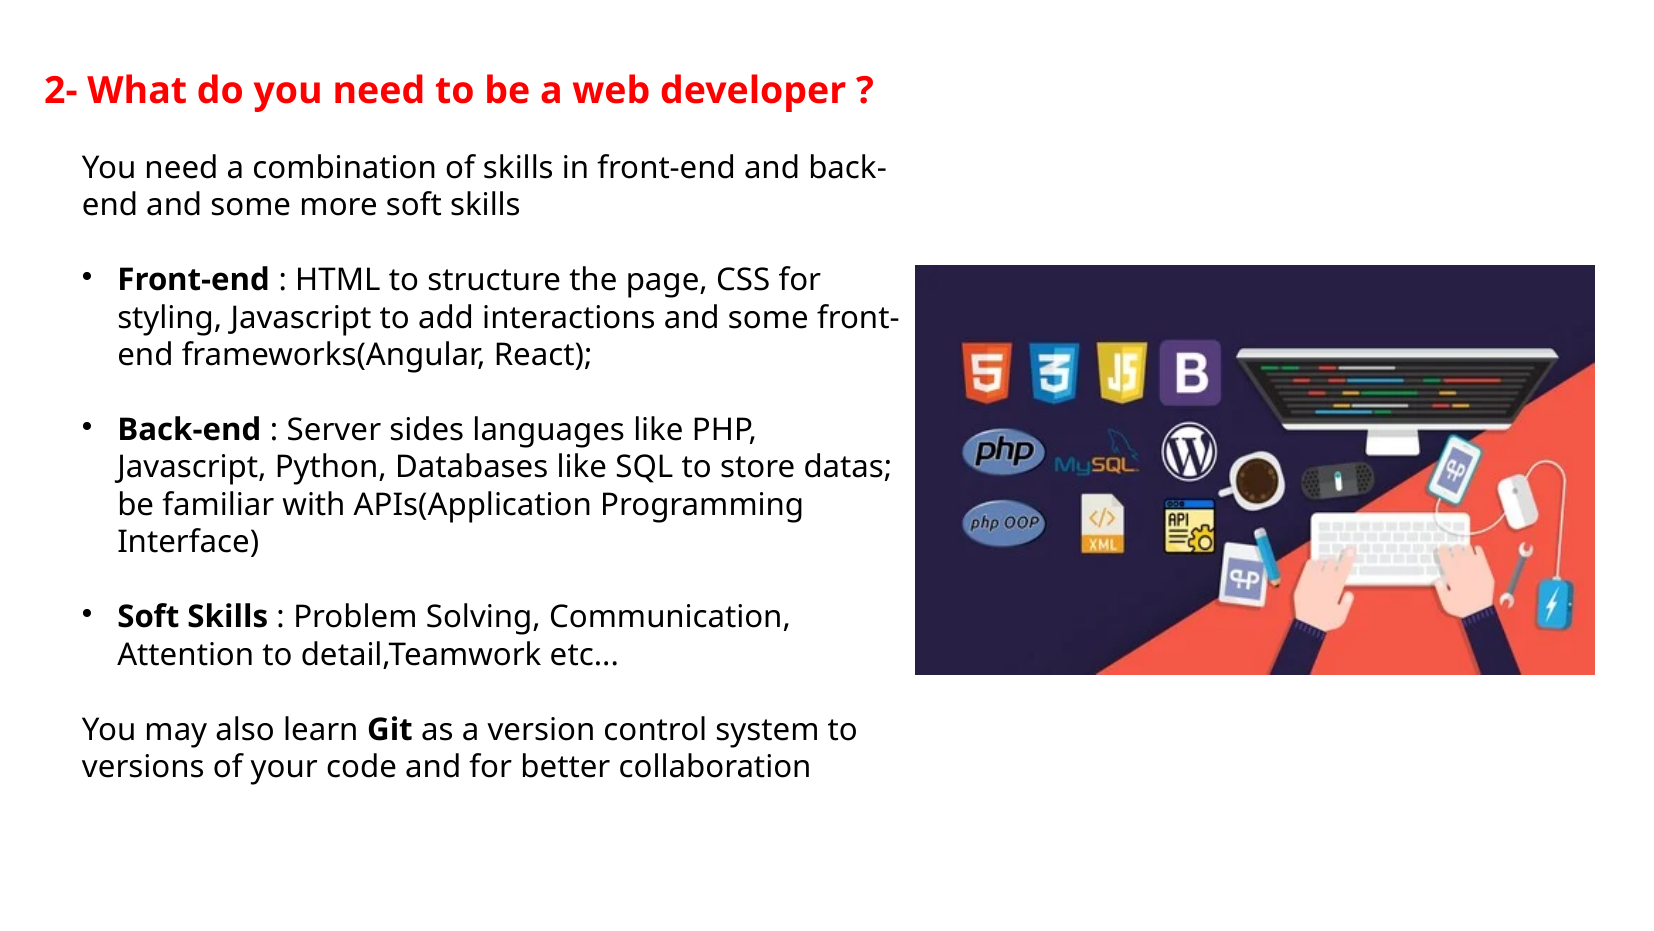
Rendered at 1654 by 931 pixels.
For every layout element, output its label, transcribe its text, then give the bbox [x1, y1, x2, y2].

text_box 2- What do you need to be a web developer ? [29, 58, 1063, 119]
text_box You need a combination of skills in front-end and back-end and some more soft skills Front-end : HTML to structure the page, CSS for styling, Javascript to add interactions and some front-end frameworks(Angular, React); Back-end : Server sides languages like PHP, Javascript, Python, Databases like SQL to store datas; be familiar with APIs(Application Programming Interface) Soft Skills : Problem Solving, Communication, Attention to detail,Teamwork etc... You may also learn Git as a version control system to versions of your code and for better collaboration [67, 139, 916, 791]
picture [915, 265, 1595, 675]
